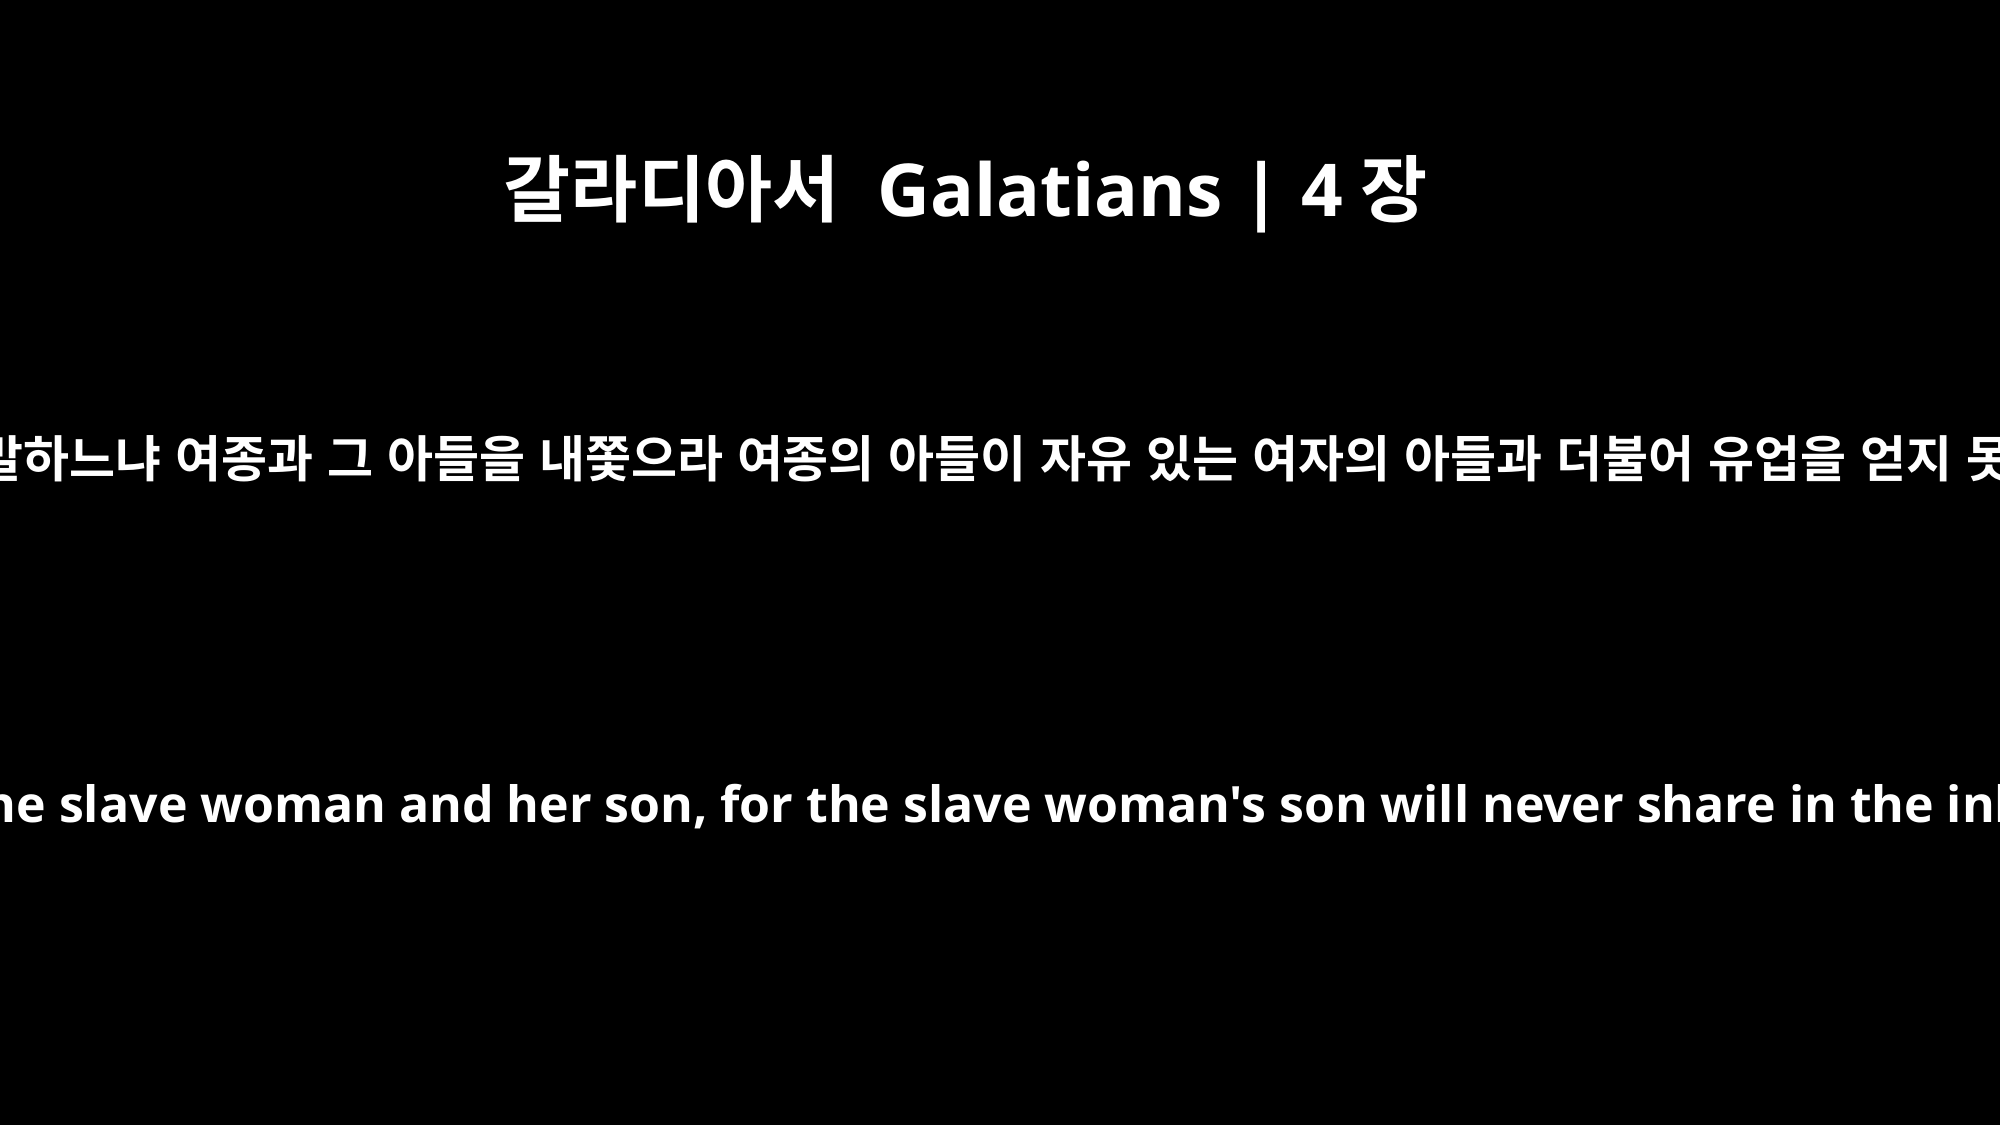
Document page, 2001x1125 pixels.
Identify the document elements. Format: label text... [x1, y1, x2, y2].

text_box 갈라디아서 Galatians | 4장 [488, 136, 1443, 239]
text_box But what does the Scripture say? "Get rid of the slave woman and her son, for the slave woman's son will never share in the inheritance with the free woman's son." [0, 764, 2000, 840]
text_box 30 그러나 성경이 무엇을 말하느냐 여종과 그 아들을 내쫓으라 여종의 아들이 자유 있는 여자의 아들과 더불어 유업을 얻지 못하리라 하였느니라 [0, 359, 2000, 495]
